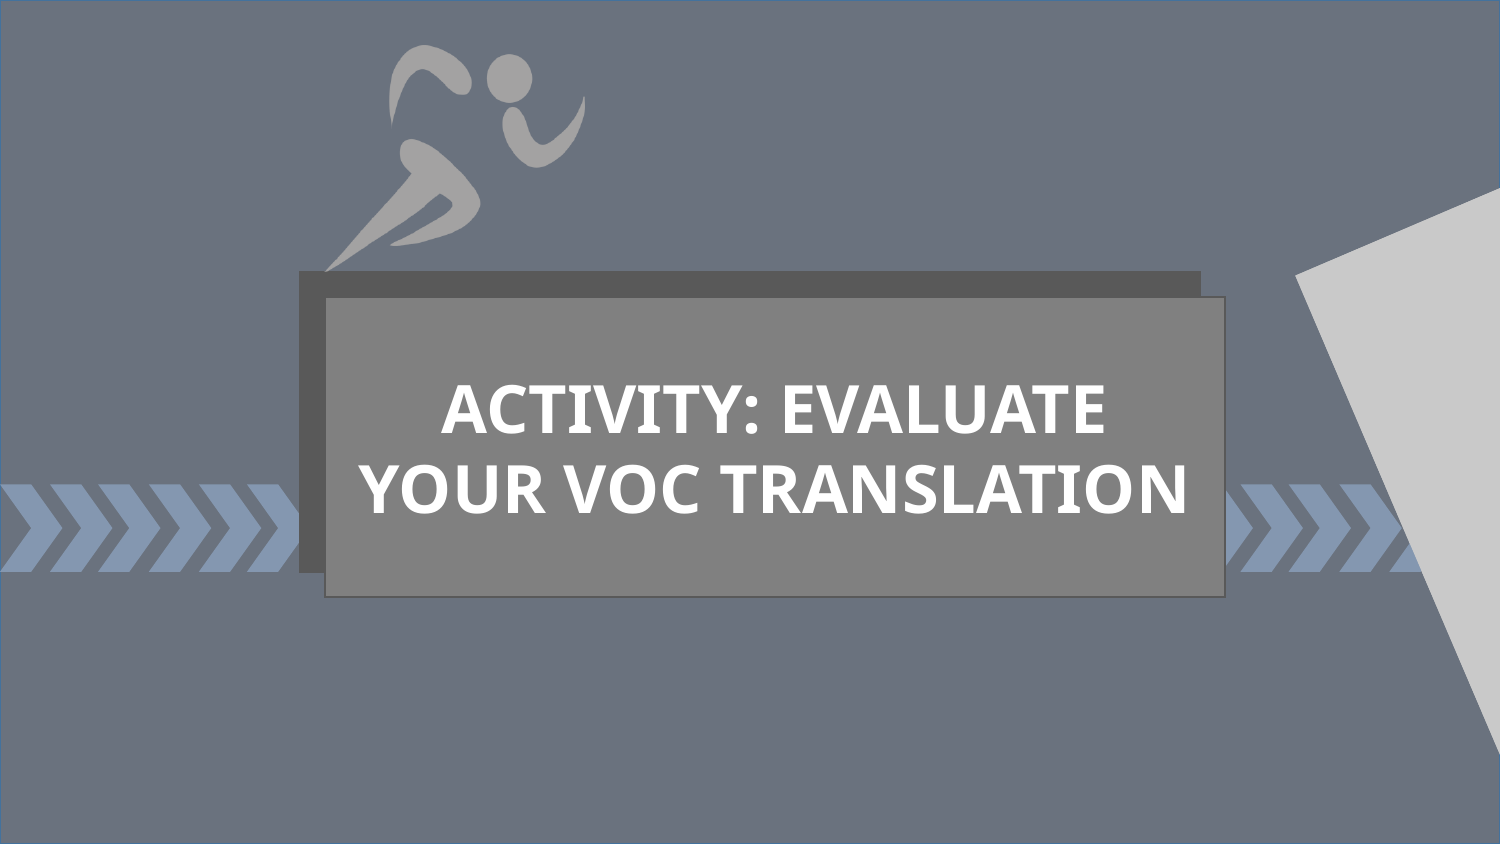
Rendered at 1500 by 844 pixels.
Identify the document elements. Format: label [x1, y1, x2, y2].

text_box [1293, 186, 1500, 758]
